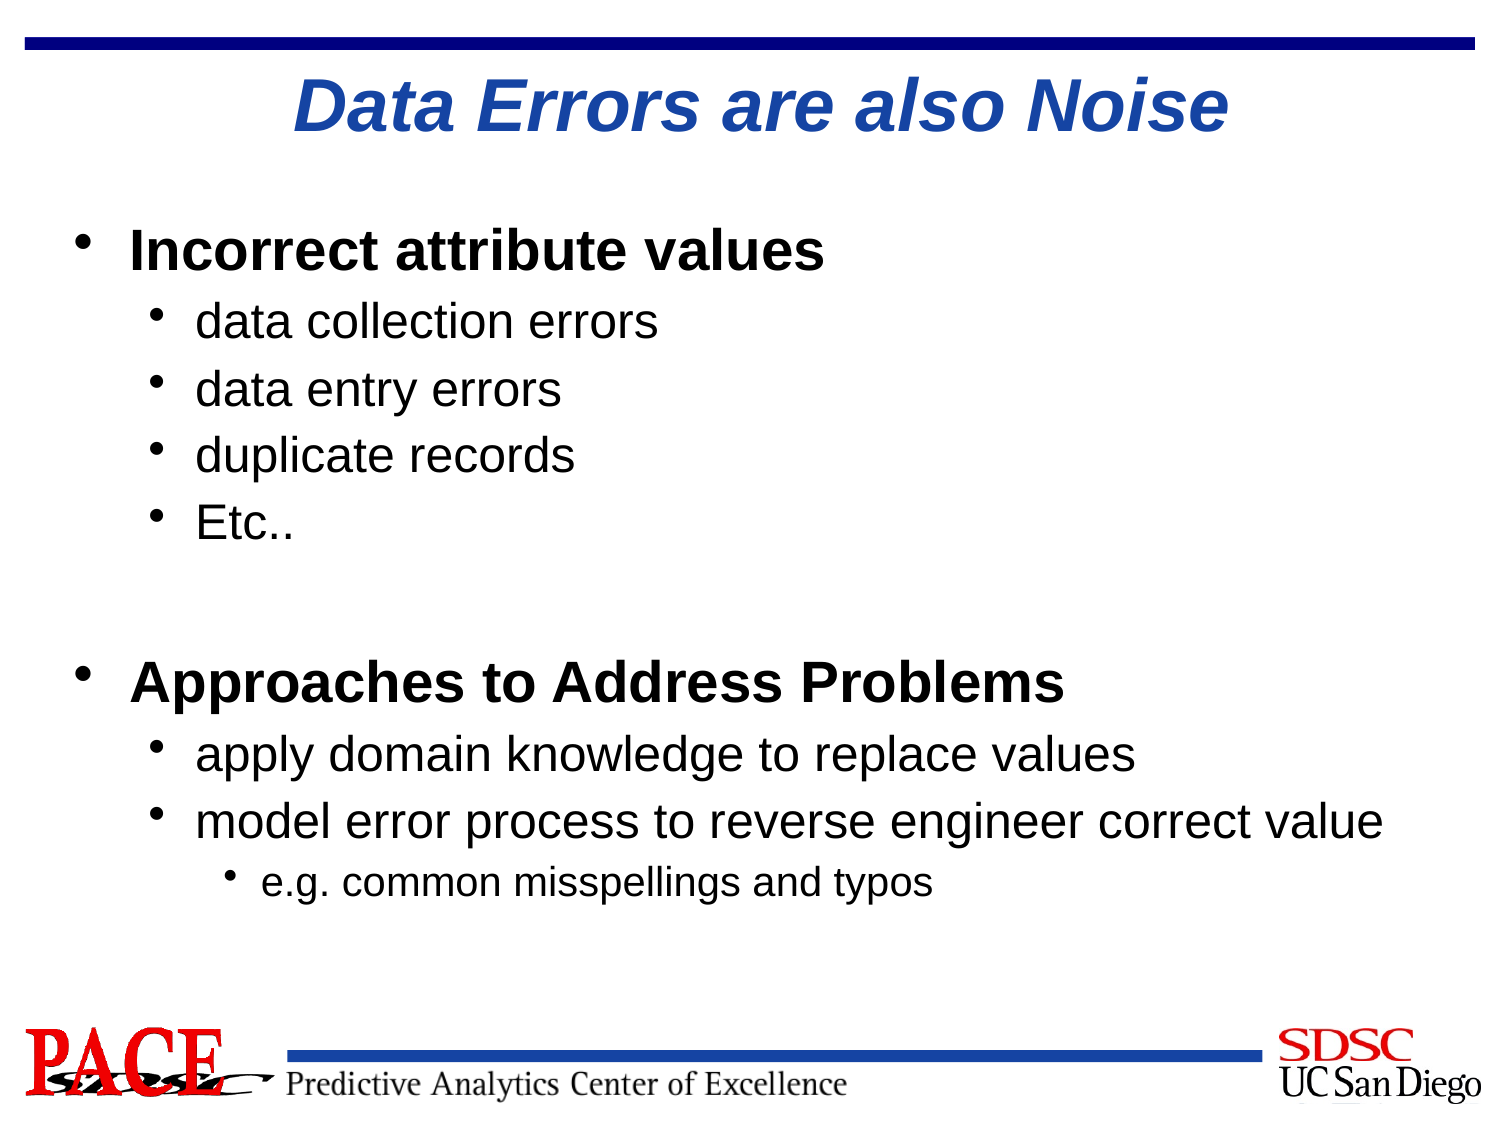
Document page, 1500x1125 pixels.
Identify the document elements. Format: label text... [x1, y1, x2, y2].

picture [286, 1064, 858, 1103]
title Data Errors are also Noise [201, 37, 1324, 175]
picture [25, 1025, 276, 1101]
list Incorrect attribute values data collection errors data entry errors duplicate records Etc.. Approaches to Address Problems apply domain knowledge to replace values model error process to reverse engineer correct value e.g. common misspellings and typos [58, 209, 1437, 998]
picture [1279, 1066, 1481, 1104]
picture [1279, 1028, 1413, 1061]
